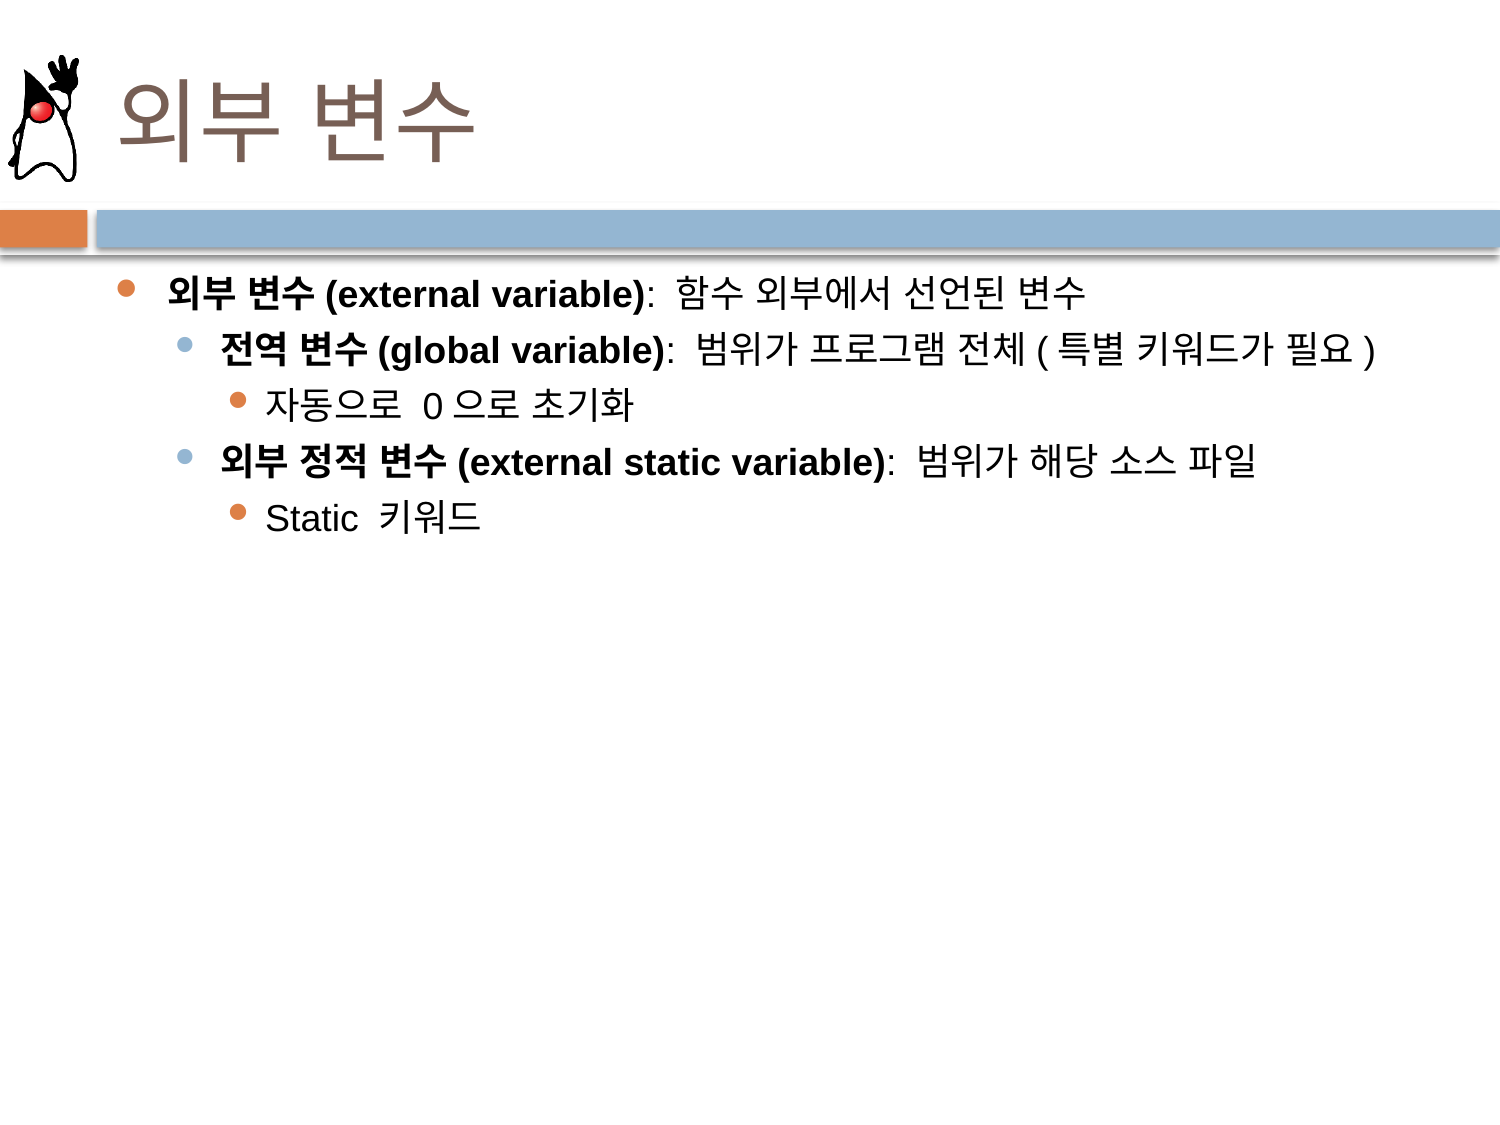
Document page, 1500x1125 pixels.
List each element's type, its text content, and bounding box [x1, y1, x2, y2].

title 외부 변수 [100, 37, 1438, 200]
picture [8, 55, 79, 182]
list 외부 변수(external variable): 함수 외부에서 선언된 변수 전역 변수(global variable): 범위가 프로그램 전체(특별 키워드가 필요) 자동으로 0으로 초기화 외부 정적 변수(external static variable): 범위가 해당 소스 파일 Static 키워드 [100, 262, 1438, 1000]
